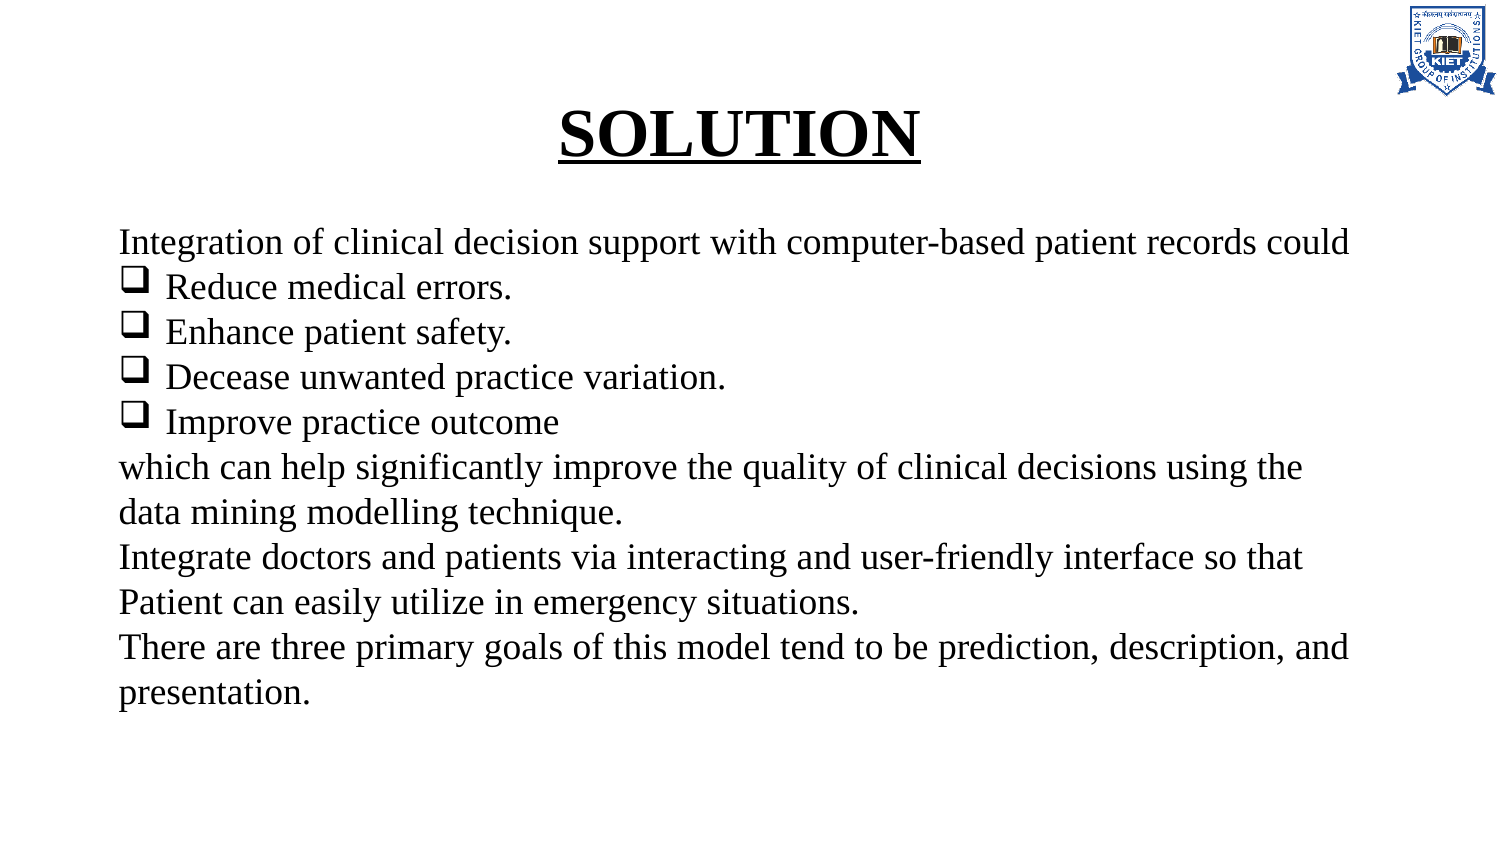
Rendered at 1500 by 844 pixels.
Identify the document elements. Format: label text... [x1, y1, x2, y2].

picture [1395, 4, 1497, 97]
text_box Integration of clinical decision support with computer-based patient records could Reduce medical errors. Enhance patient safety. Decease unwanted practice variation. Improve practice outcome which can help significantly improve the quality of clinical decisions using the data mining modelling technique. Integrate doctors and patients via interacting and user-friendly interface so that Patient can easily utilize in emergency situations. There are three primary goals of this model tend to be prediction, description, and presentation. [103, 209, 1376, 719]
title SOLUTION [504, 71, 975, 197]
